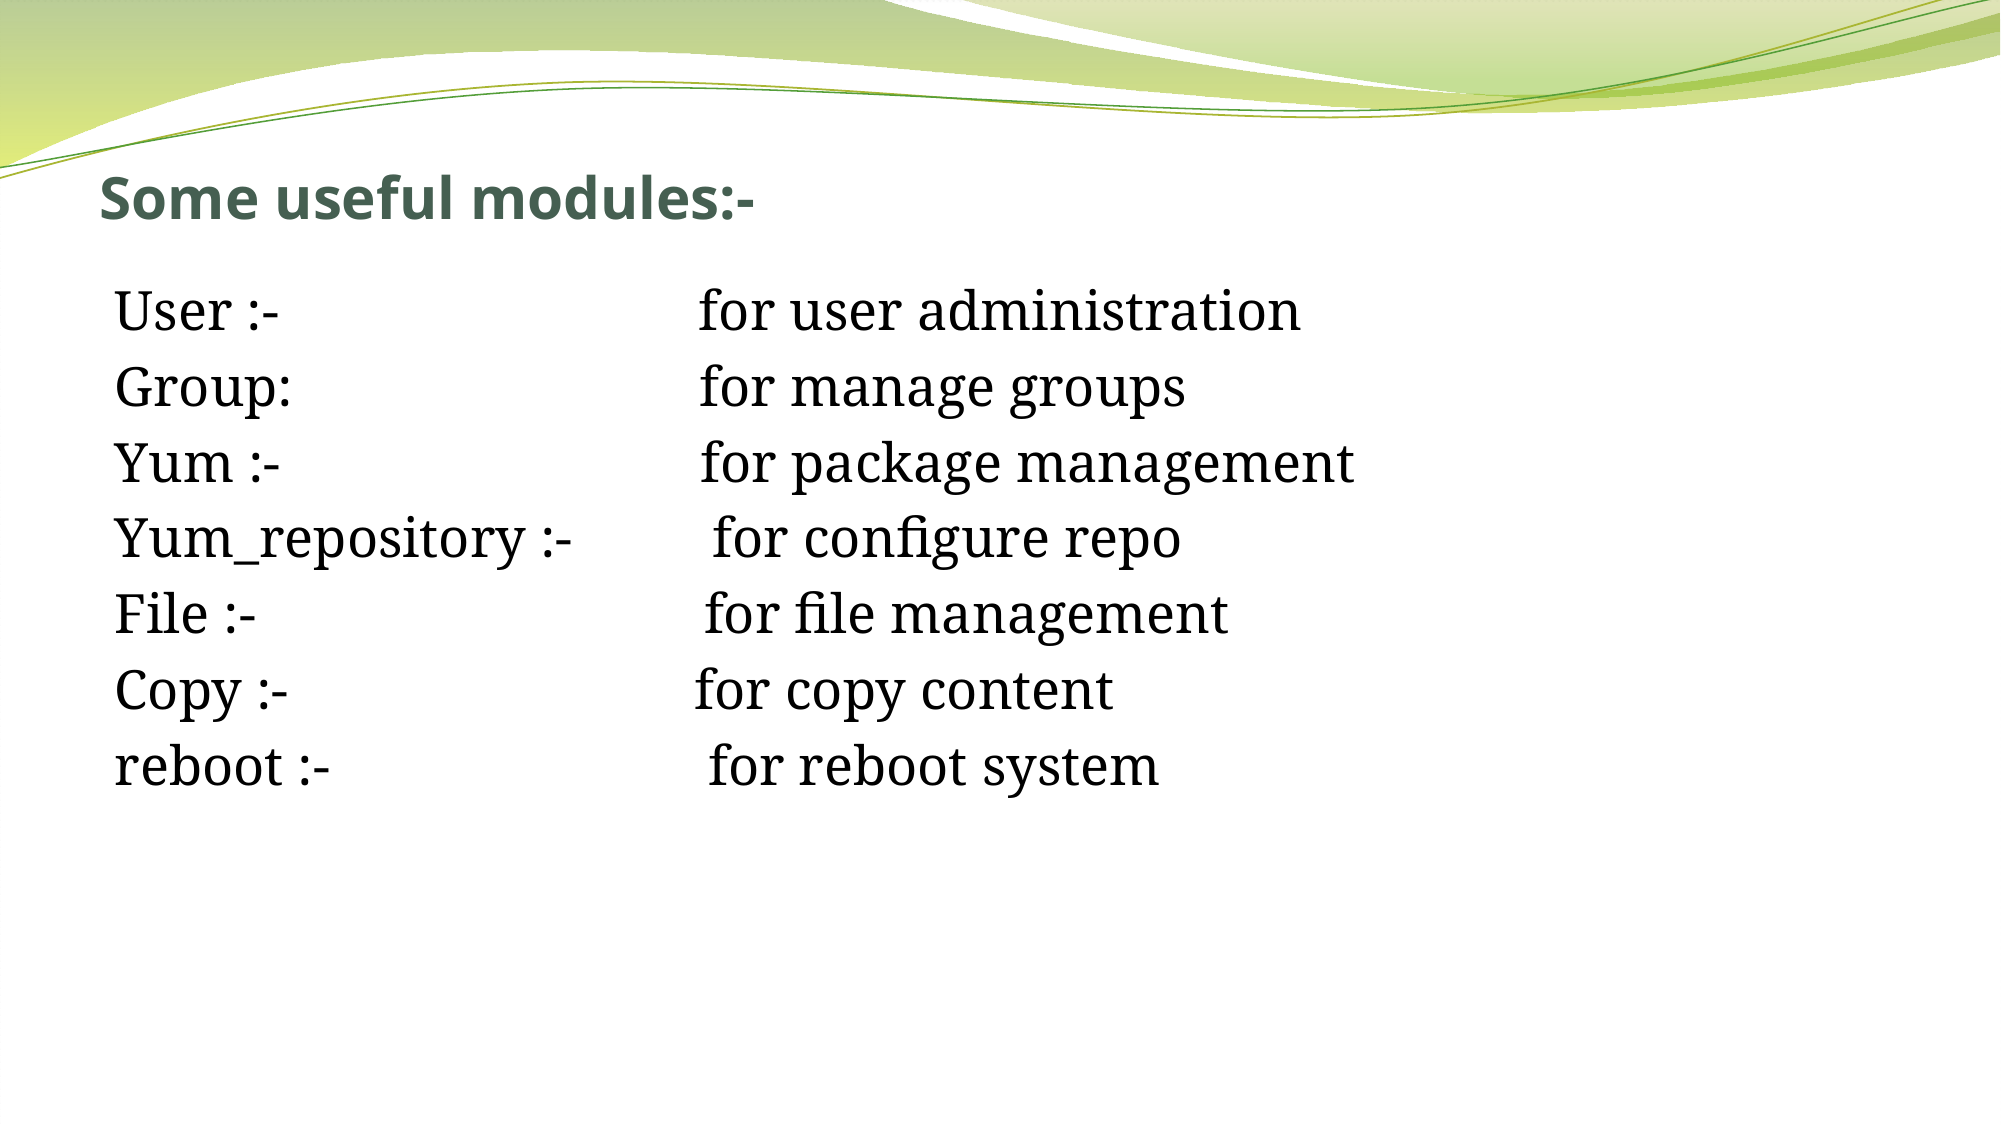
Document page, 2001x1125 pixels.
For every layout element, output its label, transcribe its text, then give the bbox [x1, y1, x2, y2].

title Some useful modules:- [99, 43, 1900, 232]
list User :- for user administration Group: for manage groups Yum :- for package management Yum_repository :- for configure repo File :- for file management Copy :- for copy content reboot :- for reboot system [99, 268, 1900, 989]
